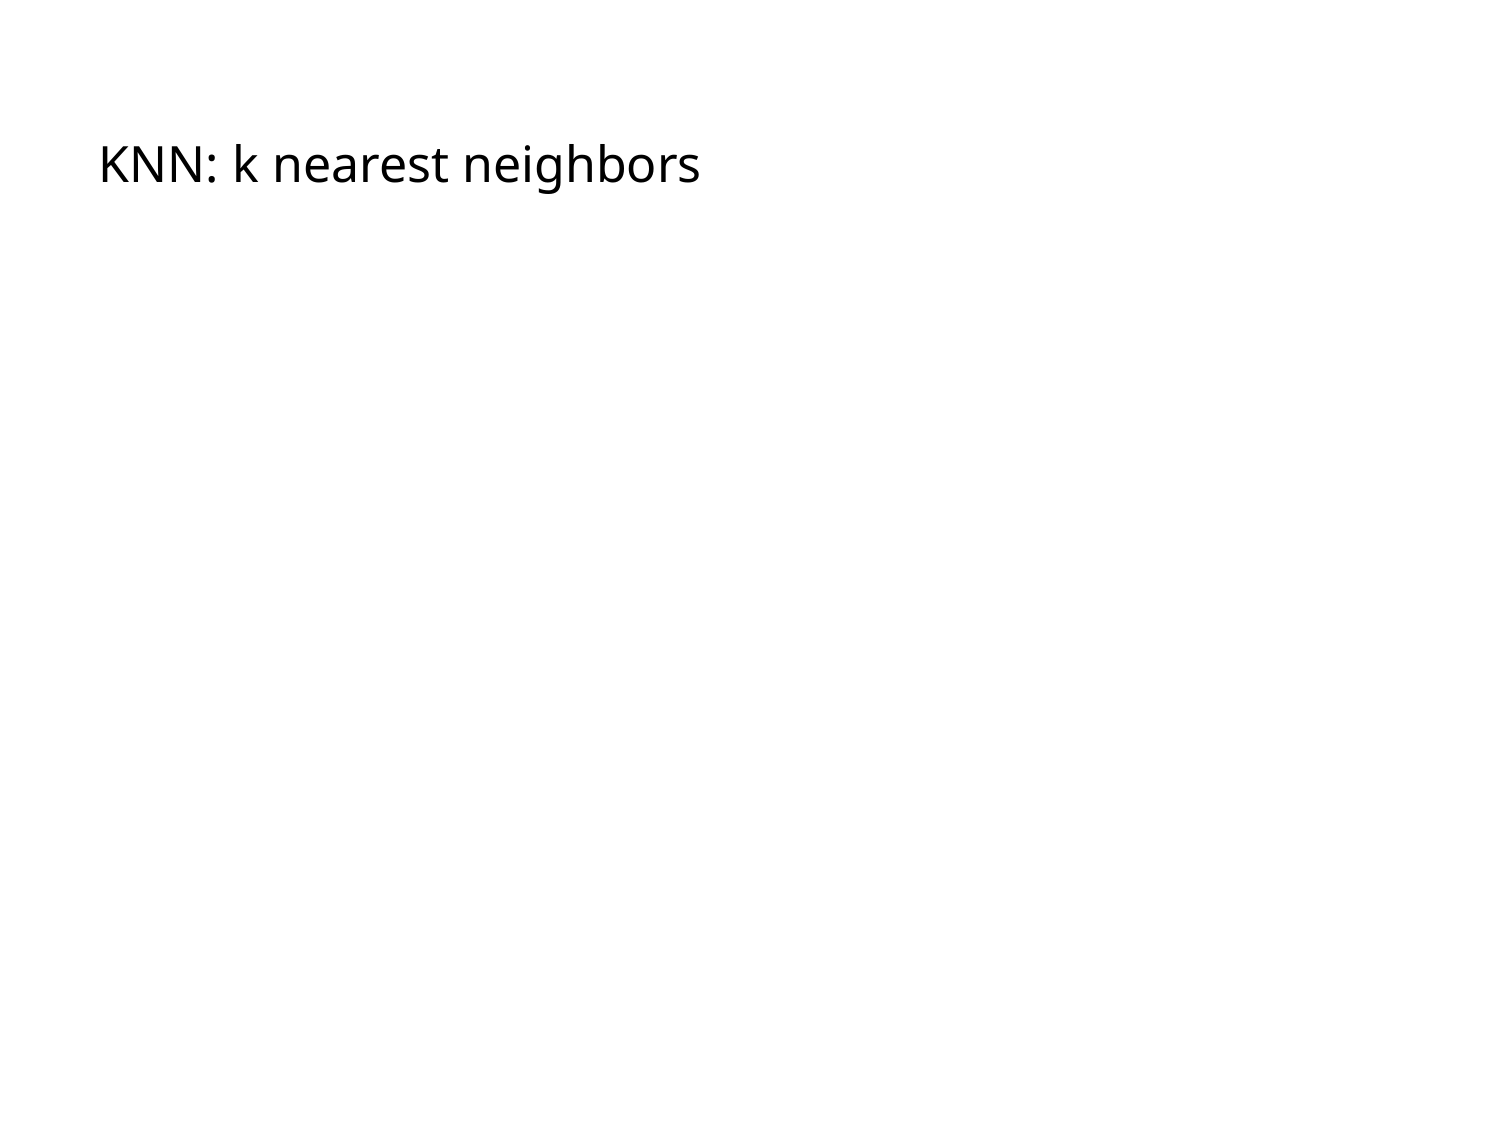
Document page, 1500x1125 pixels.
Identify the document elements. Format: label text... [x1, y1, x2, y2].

text_box KNN: k nearest neighbors [84, 125, 717, 201]
